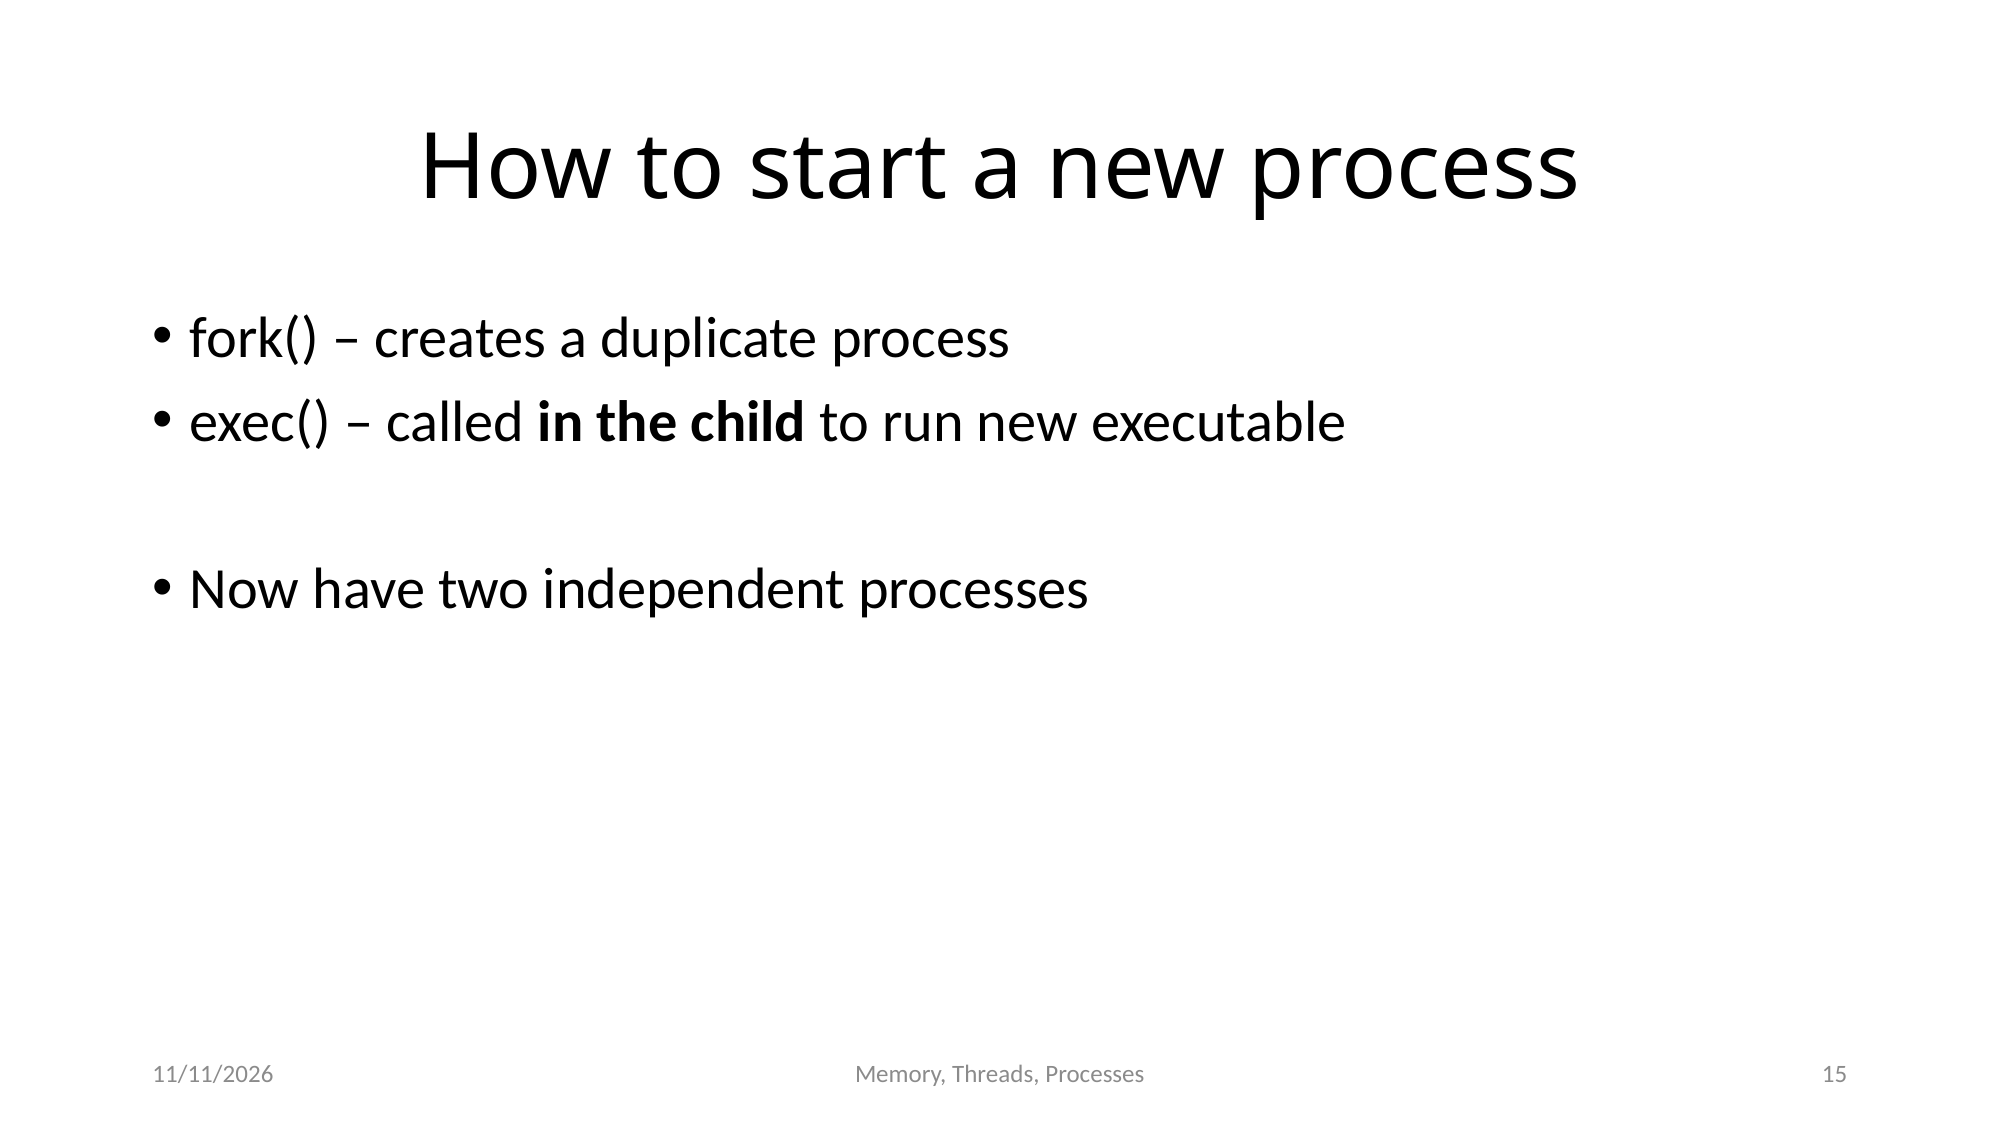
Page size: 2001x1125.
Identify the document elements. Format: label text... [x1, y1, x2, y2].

list fork() – creates a duplicate process exec() – called in the child to run new executable Now have two independent processes [137, 299, 1863, 1014]
footer Memory, Threads, Processes [662, 1042, 1338, 1103]
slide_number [137, 1042, 588, 1103]
slide_number 15 [1412, 1042, 1863, 1103]
title How to start a new process [137, 59, 1863, 278]
